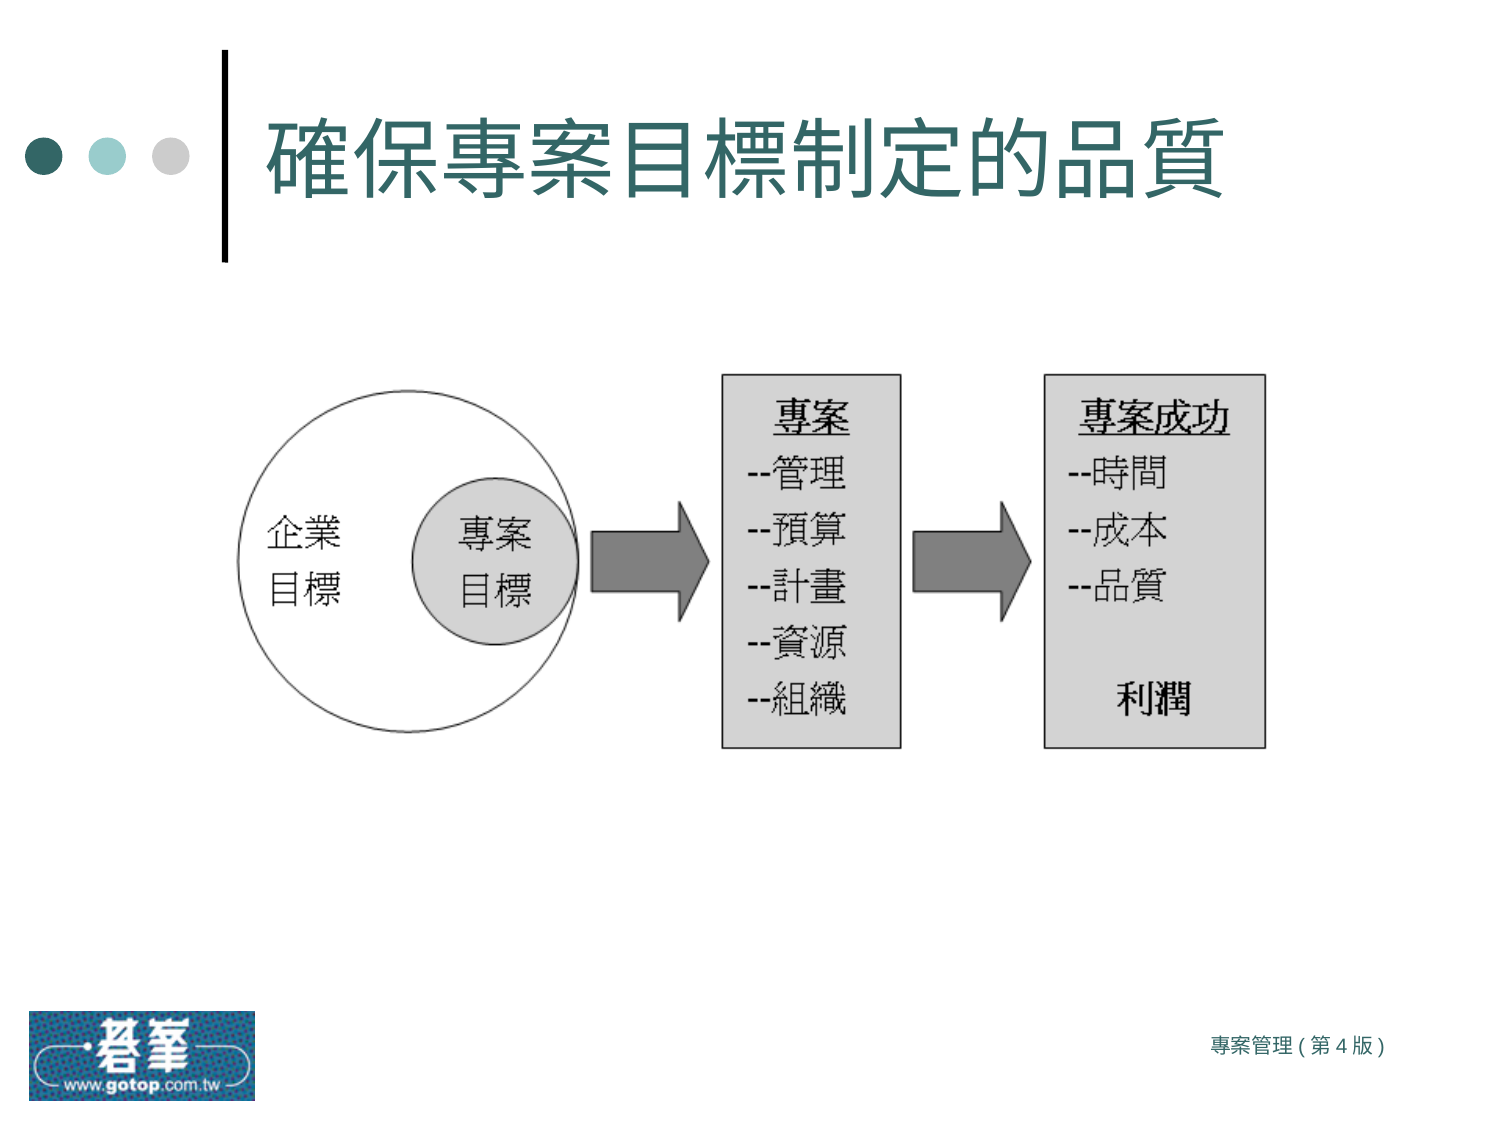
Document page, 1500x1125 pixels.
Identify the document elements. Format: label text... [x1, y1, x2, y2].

title 確保專案目標制定的品質 [249, 31, 1400, 282]
picture [29, 1011, 255, 1101]
slide_number 專案管理(第4版) [1087, 1025, 1400, 1100]
picture [229, 368, 1271, 757]
